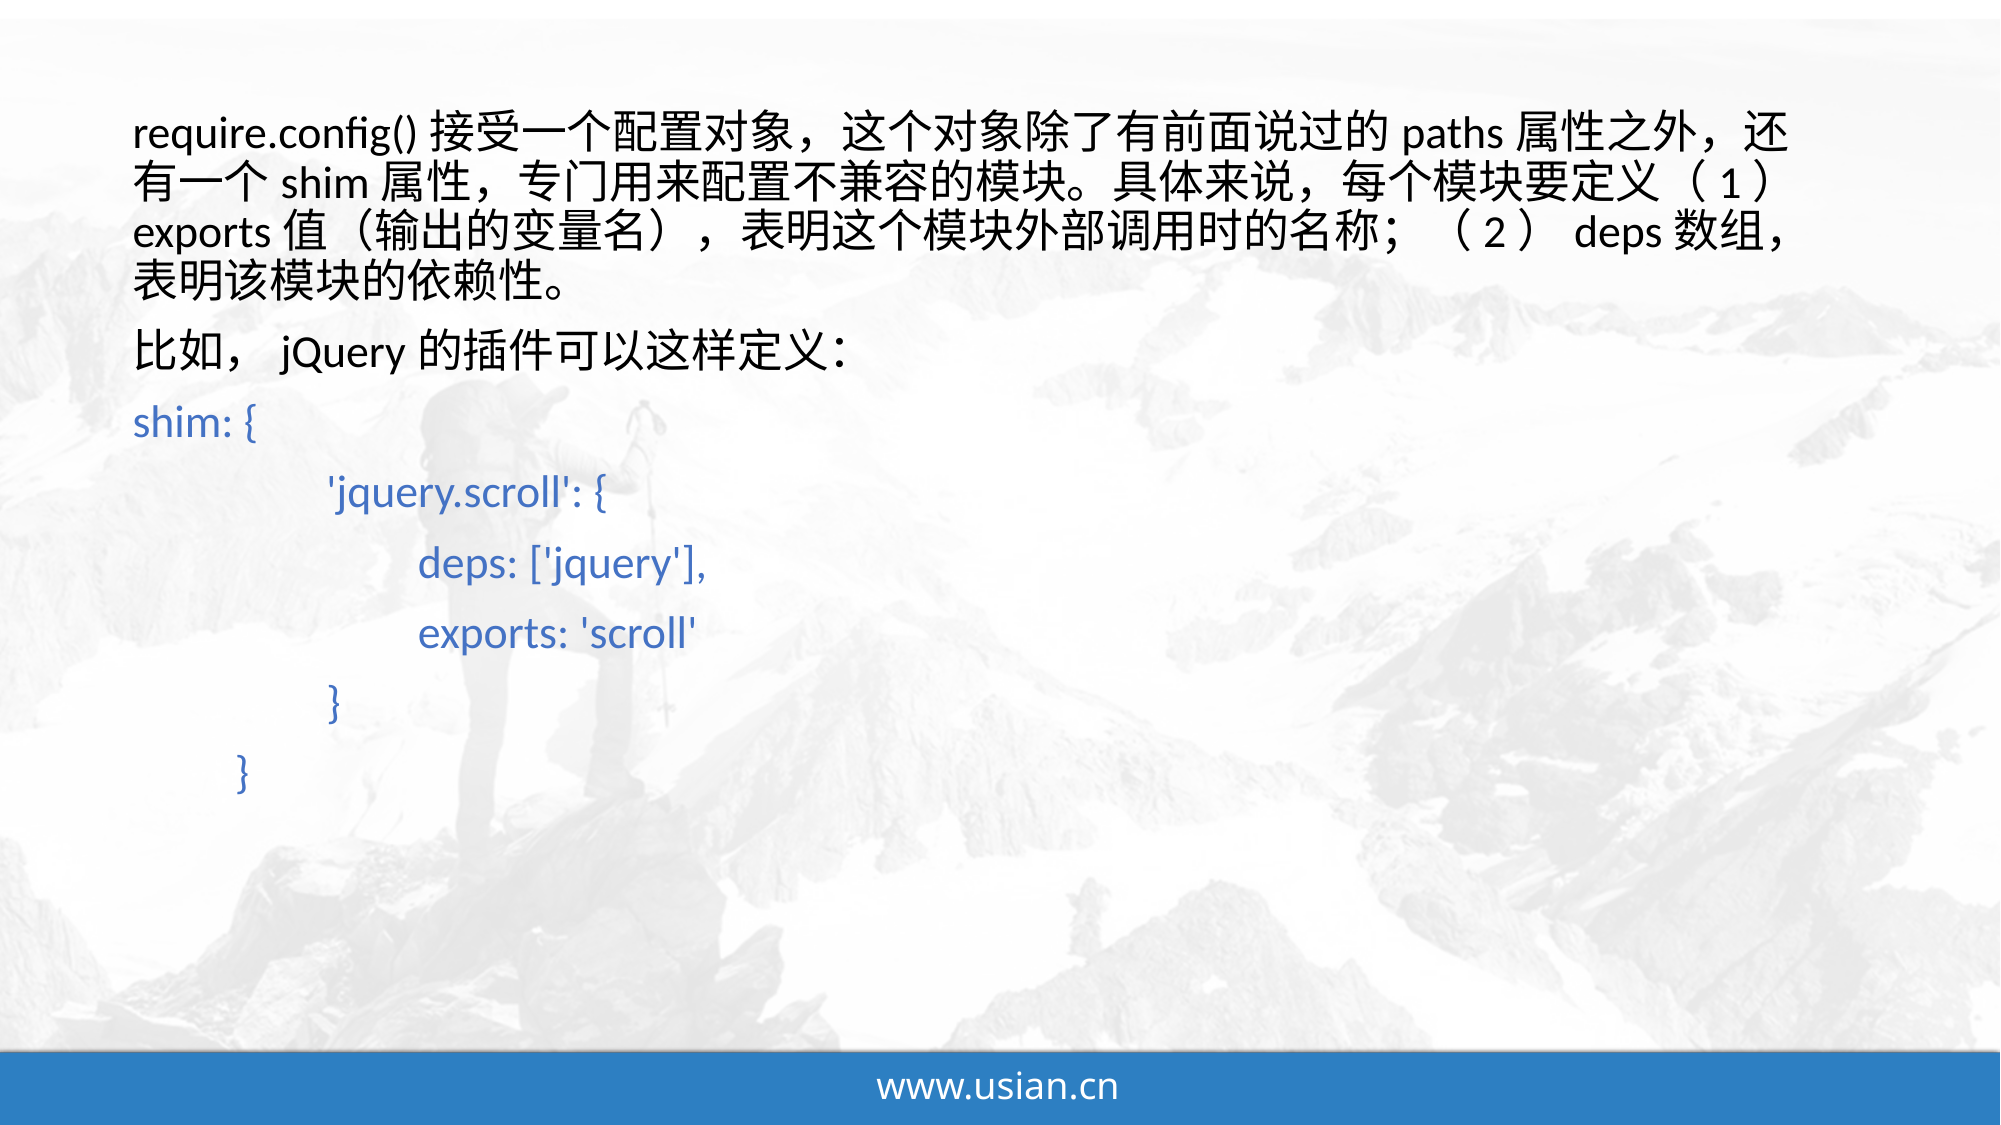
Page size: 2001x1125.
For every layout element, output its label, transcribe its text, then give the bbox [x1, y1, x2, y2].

text_box require.config()接受一个配置对象，这个对象除了有前面说过的paths属性之外，还有一个shim属性，专门用来配置不兼容的模块。具体来说，每个模块要定义（1）exports值（输出的变量名），表明这个模块外部调用时的名称；（2）deps数组，表明该模块的依赖性。 比如，jQuery的插件可以这样定义： shim: { 'jquery.scroll': { deps: ['jquery'], exports: 'scroll' } } [124, 101, 1825, 877]
picture [0, 0, 2001, 1125]
